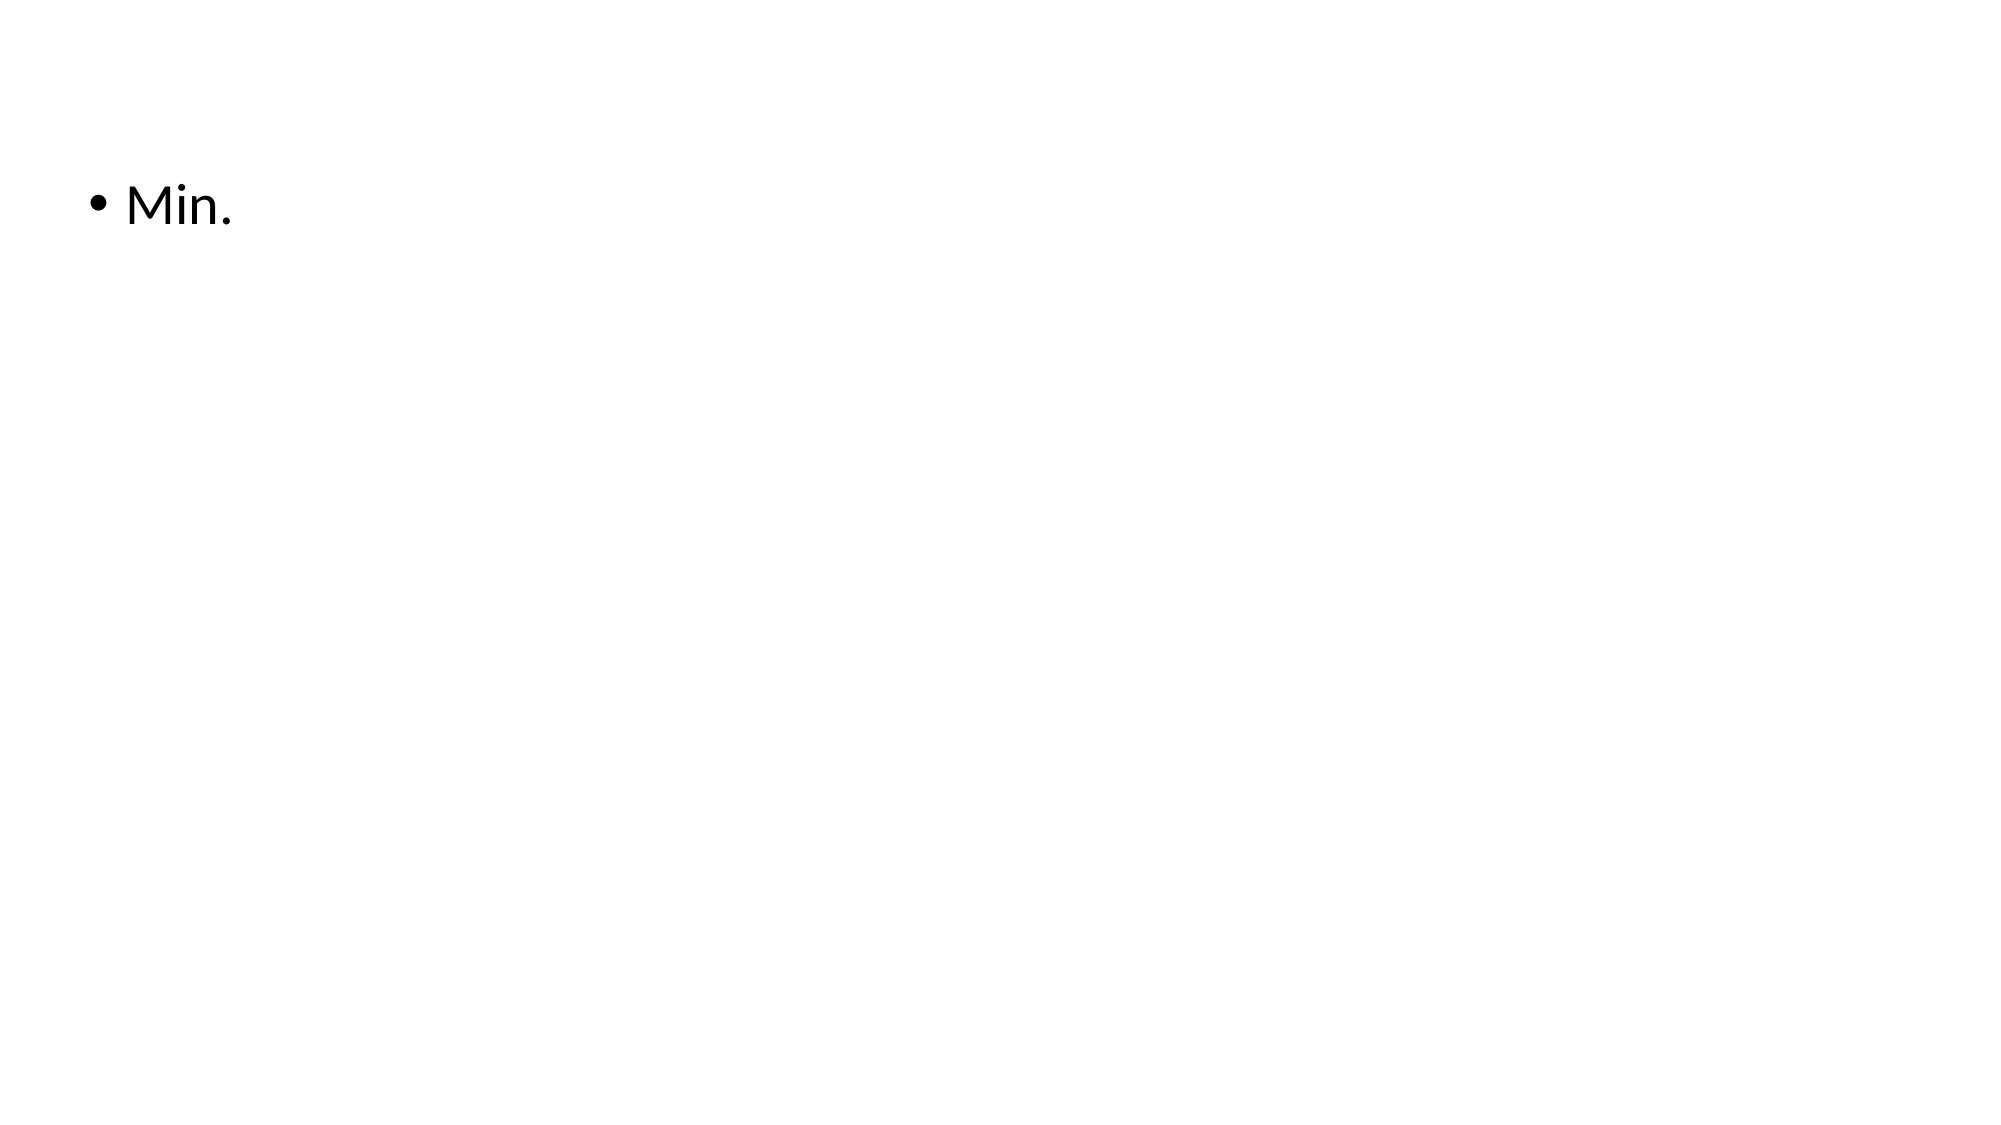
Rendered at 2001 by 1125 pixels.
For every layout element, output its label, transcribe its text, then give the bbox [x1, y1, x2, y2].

list Min. [73, 166, 1935, 1102]
